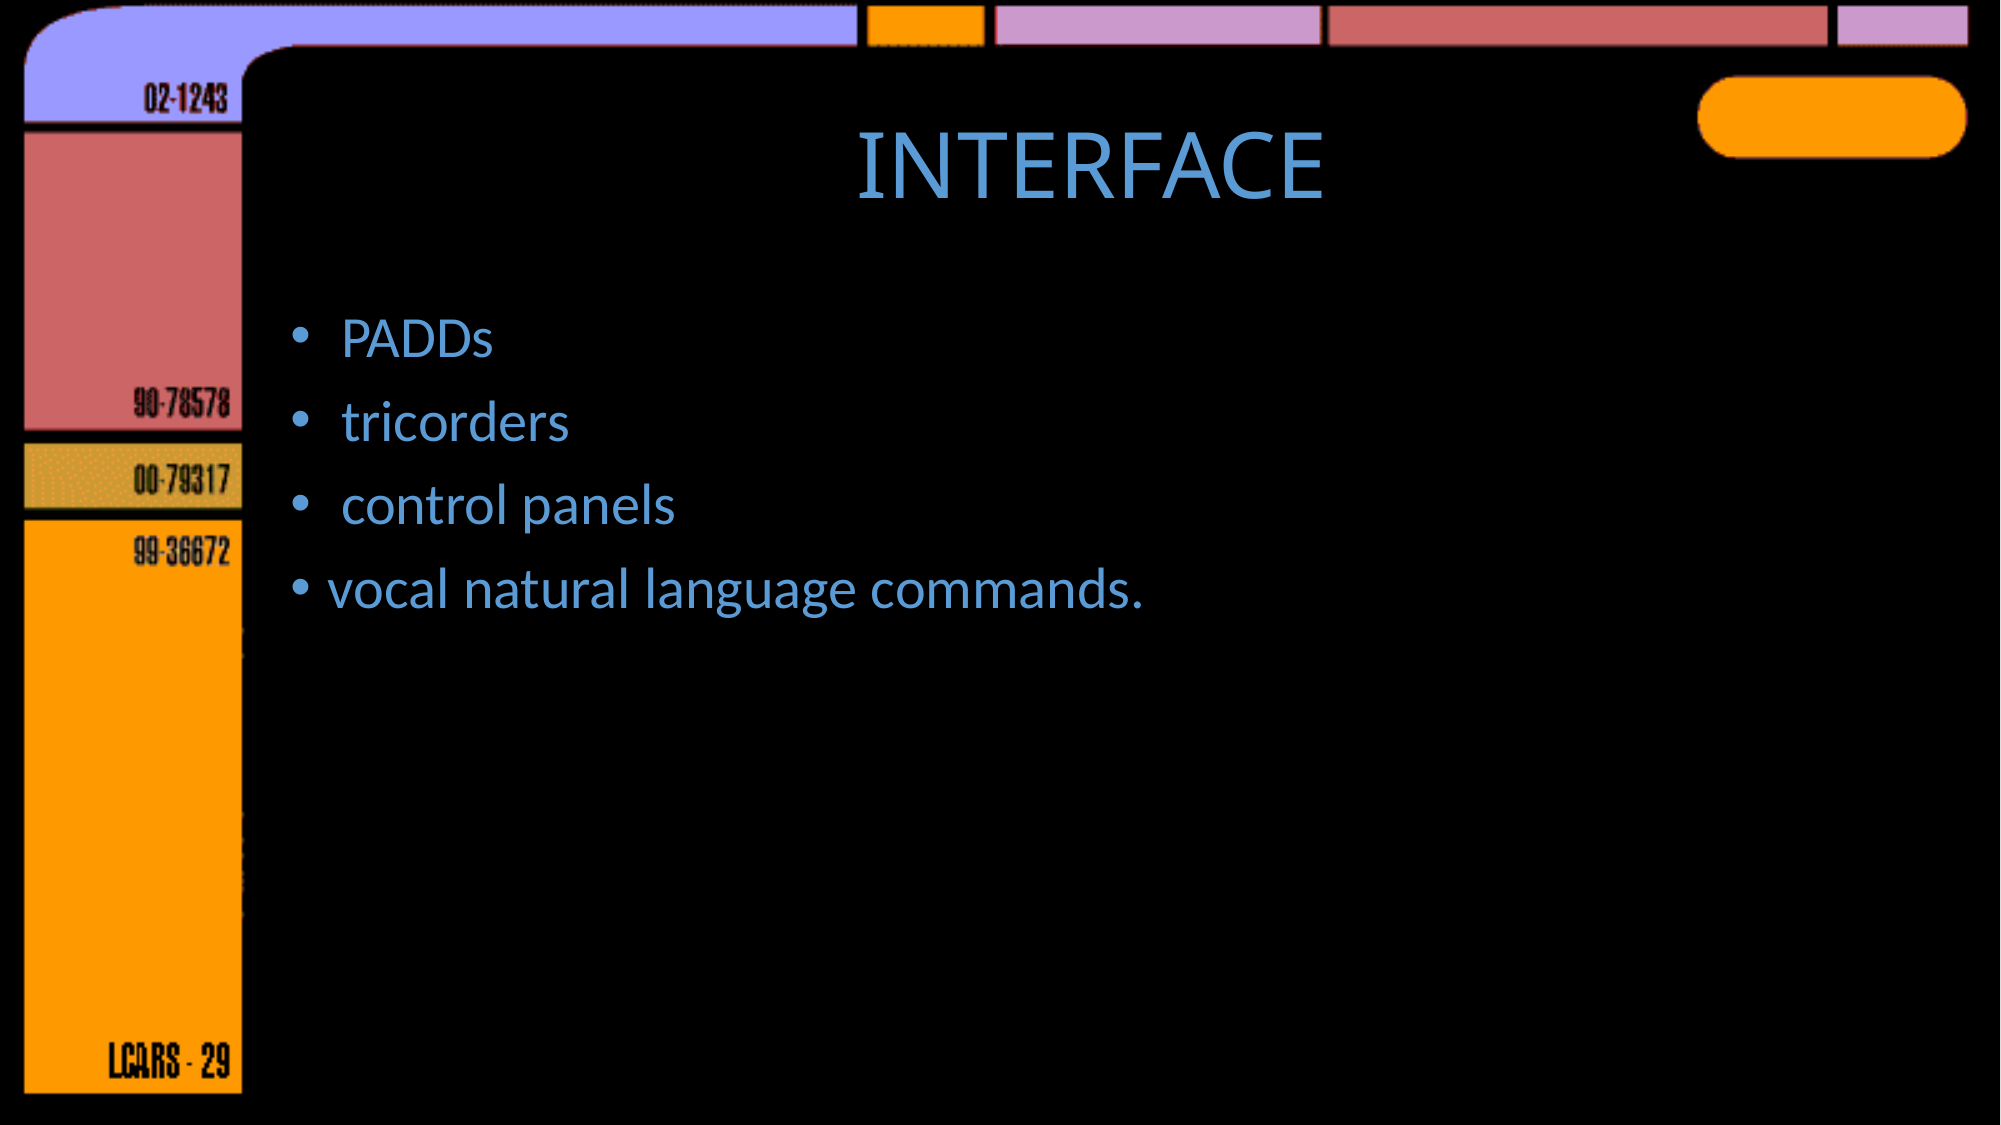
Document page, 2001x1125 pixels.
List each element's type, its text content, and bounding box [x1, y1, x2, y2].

picture [0, 0, 2001, 1125]
list PADDs tricorders control panels vocal natural language commands. . [275, 299, 1863, 1014]
title INTERFACE [322, 59, 1863, 278]
